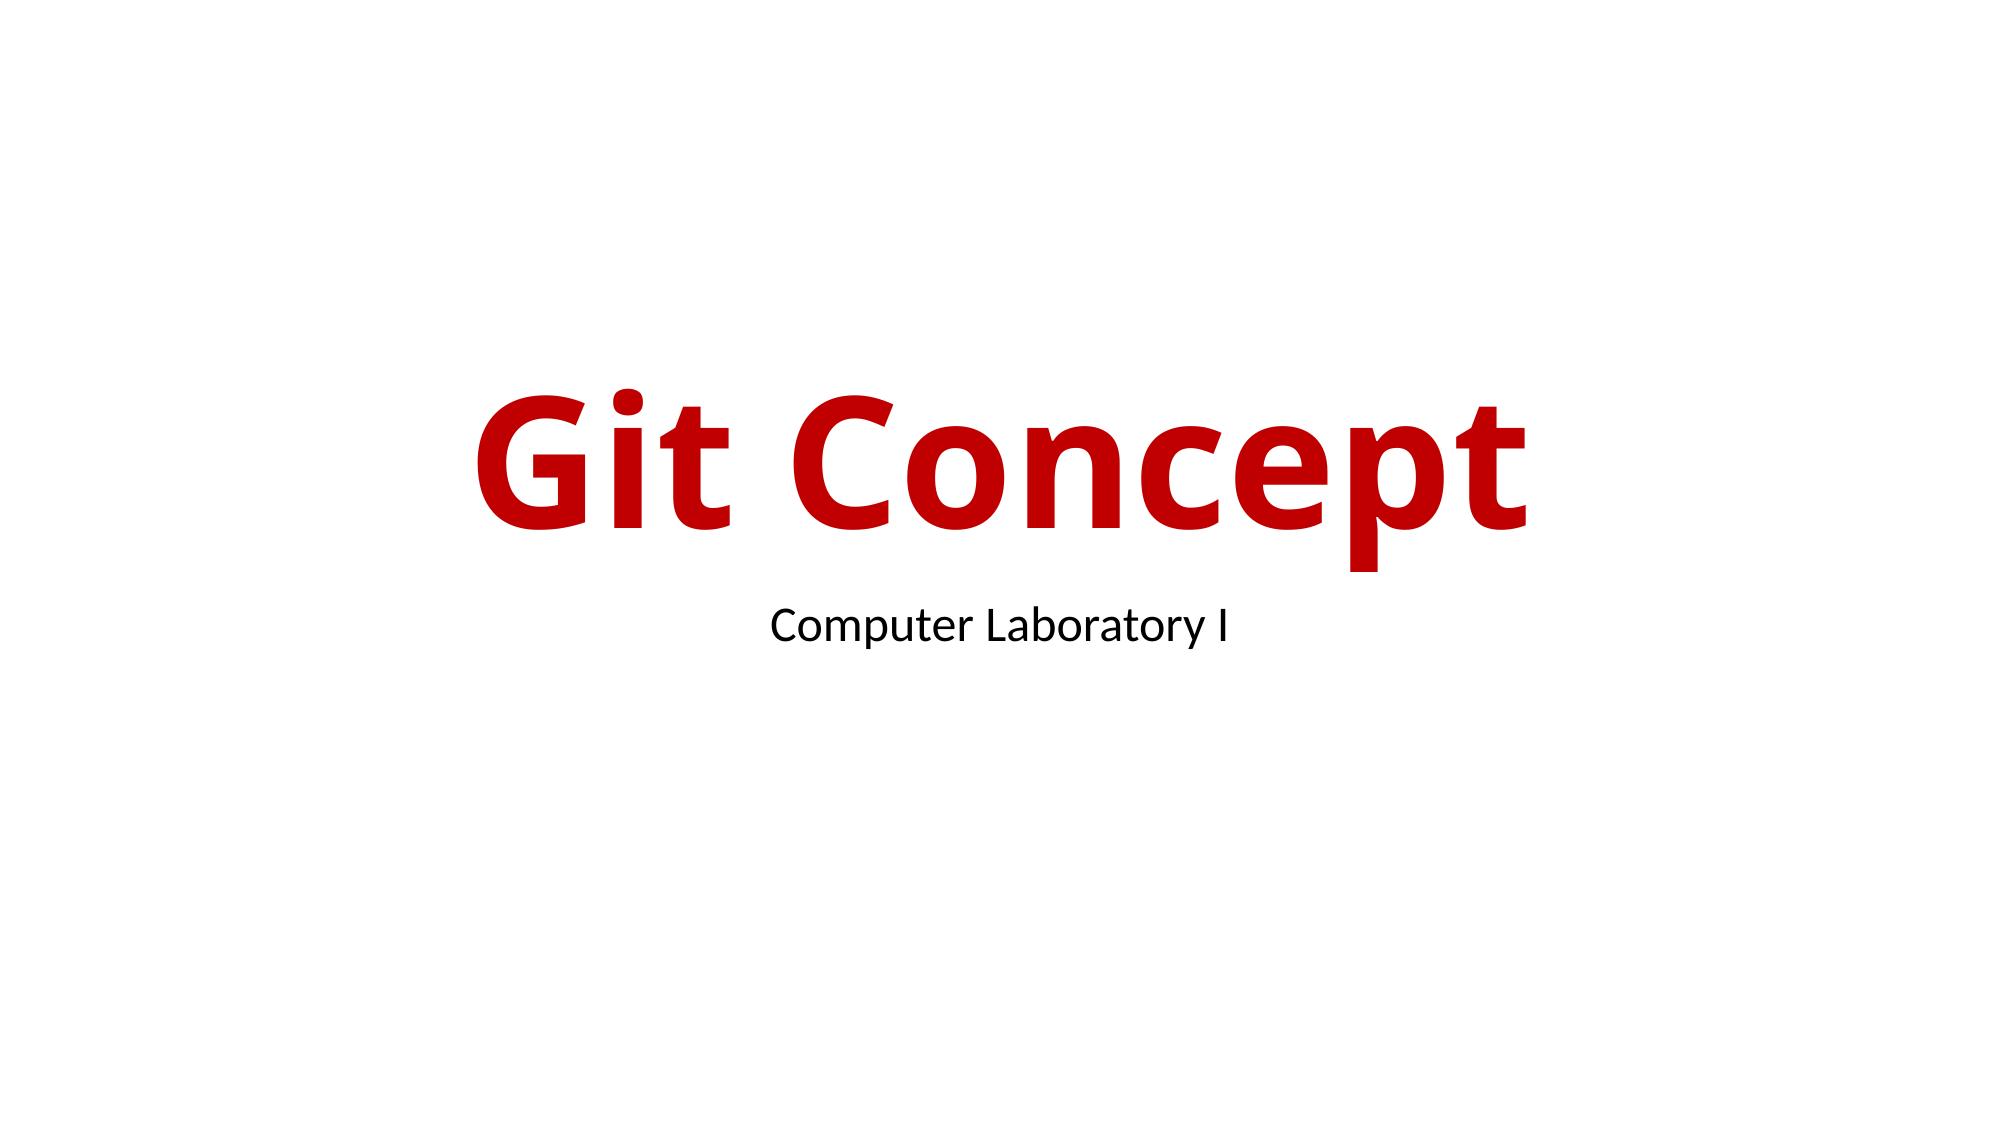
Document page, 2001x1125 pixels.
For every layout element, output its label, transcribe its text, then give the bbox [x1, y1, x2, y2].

title Git Concept [249, 184, 1750, 576]
subtitle Computer Laboratory I [249, 590, 1750, 863]
